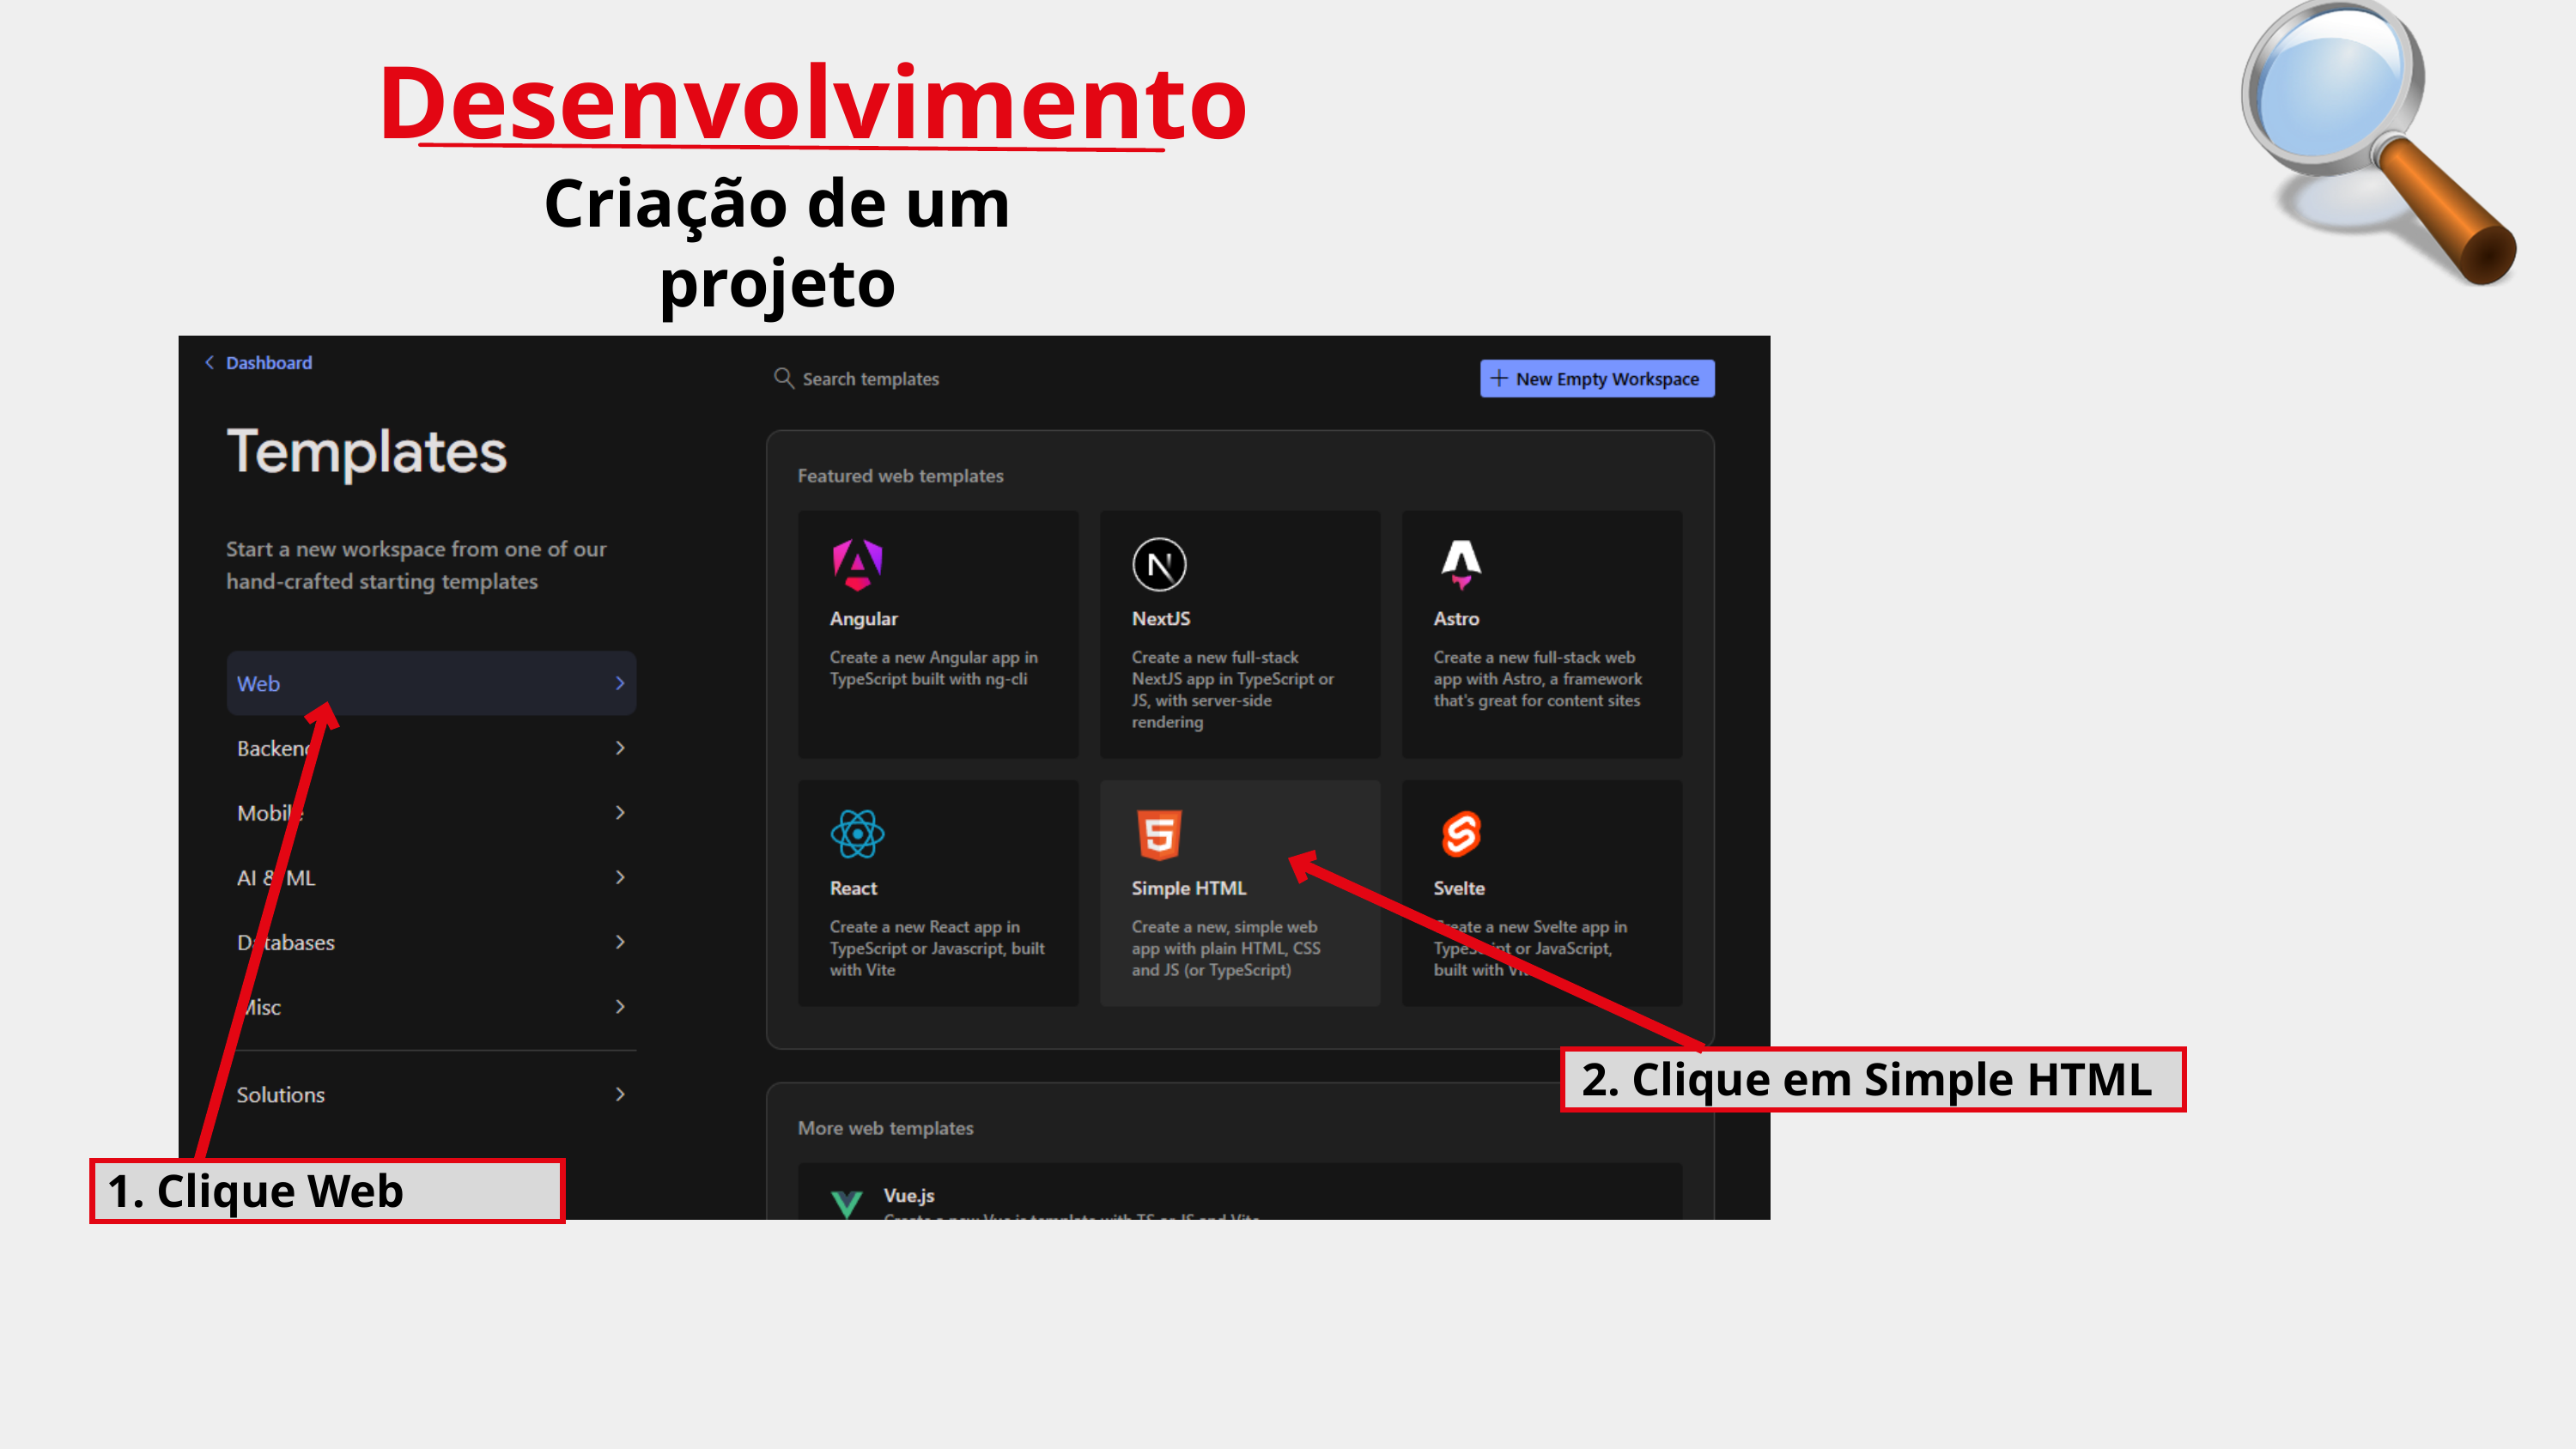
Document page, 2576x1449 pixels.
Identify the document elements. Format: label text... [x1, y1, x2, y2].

text_box [1288, 856, 1700, 1047]
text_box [1562, 1048, 2184, 1111]
text_box Desenvolvimento [375, 42, 1261, 160]
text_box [92, 1160, 563, 1222]
text_box Criação de um projeto [419, 161, 1137, 320]
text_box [2184, 0, 2576, 336]
text_box [178, 336, 1771, 1220]
